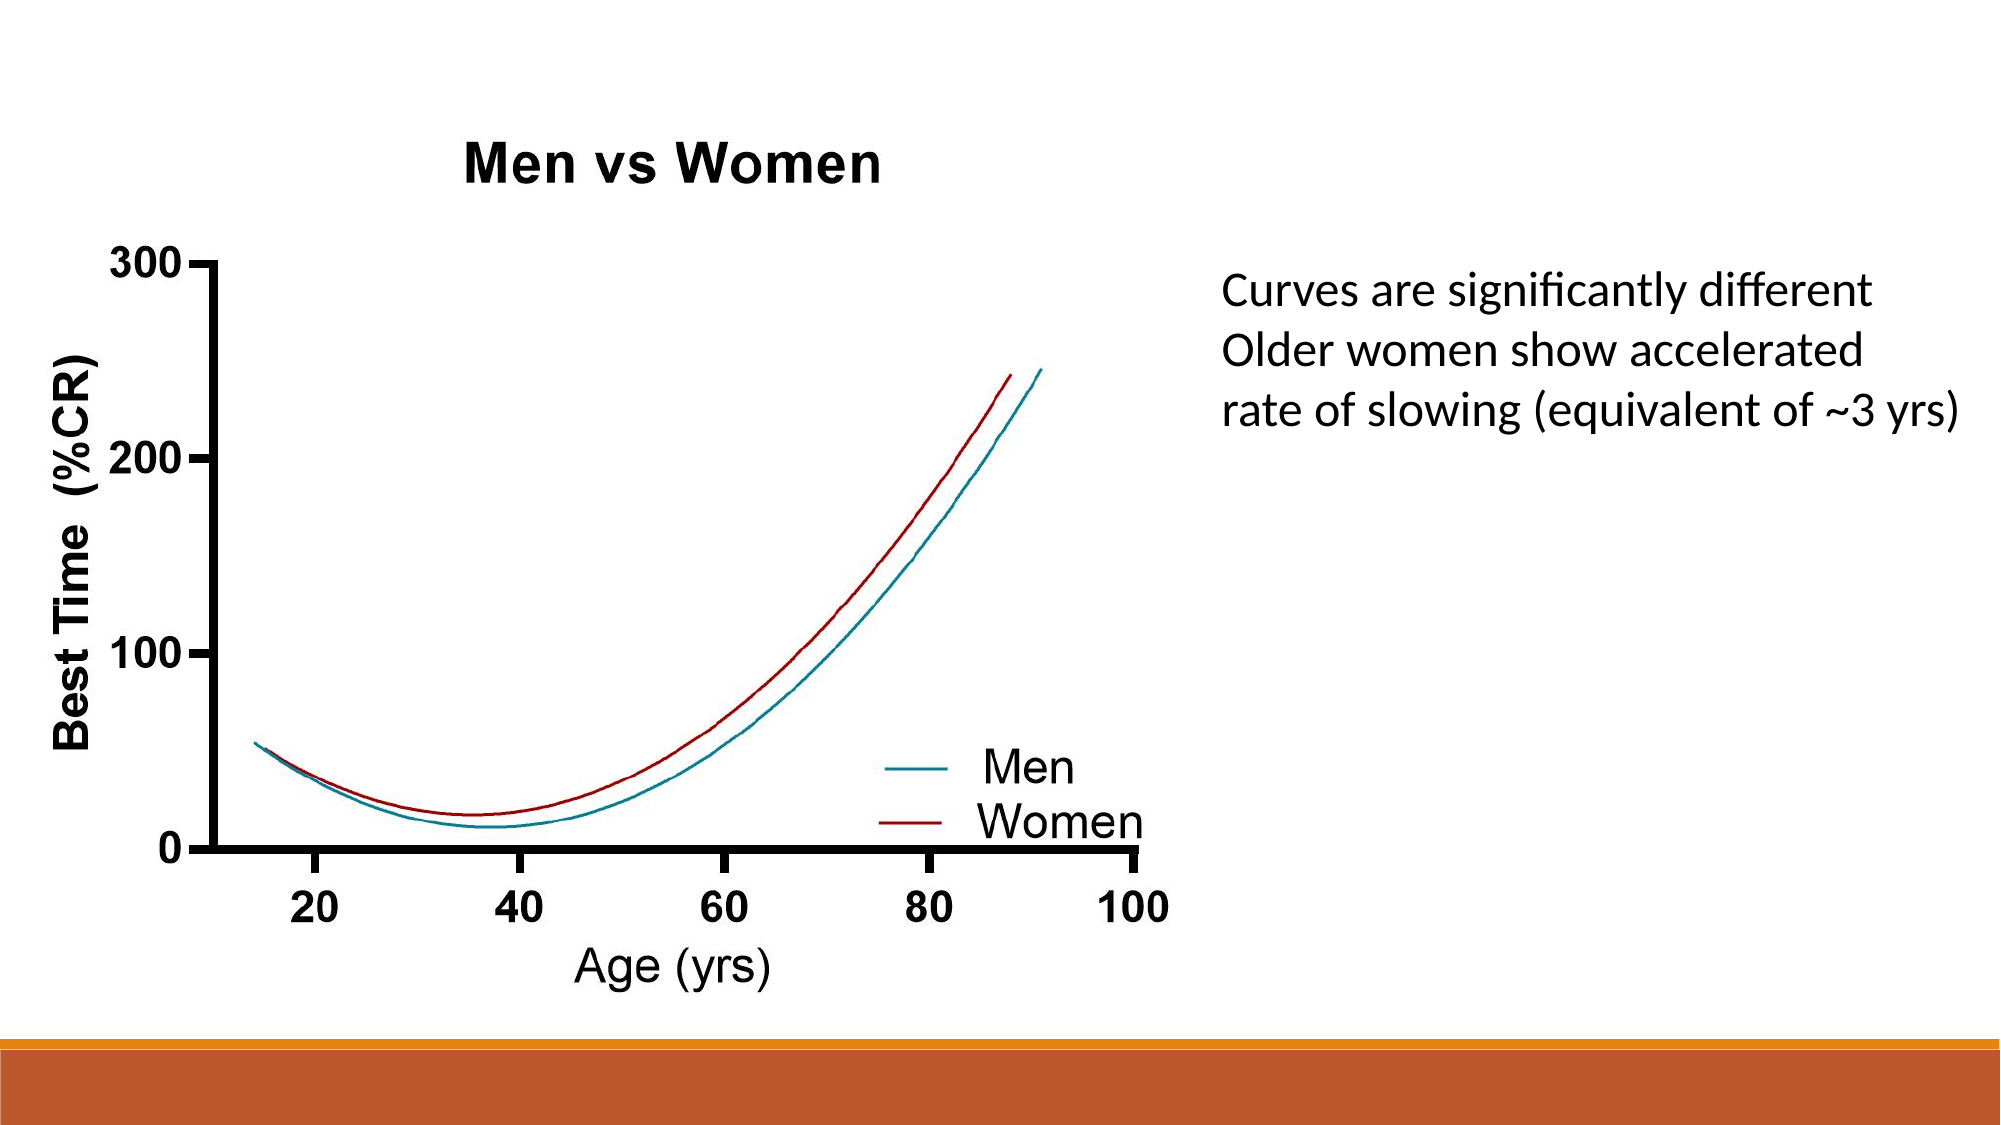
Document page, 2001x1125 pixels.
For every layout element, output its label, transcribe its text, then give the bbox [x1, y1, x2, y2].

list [0, 89, 1274, 1036]
text_box Curves are significantly different Older women show accelerated rate of slowing (equivalent of ~3 yrs) [1281, 249, 1976, 445]
